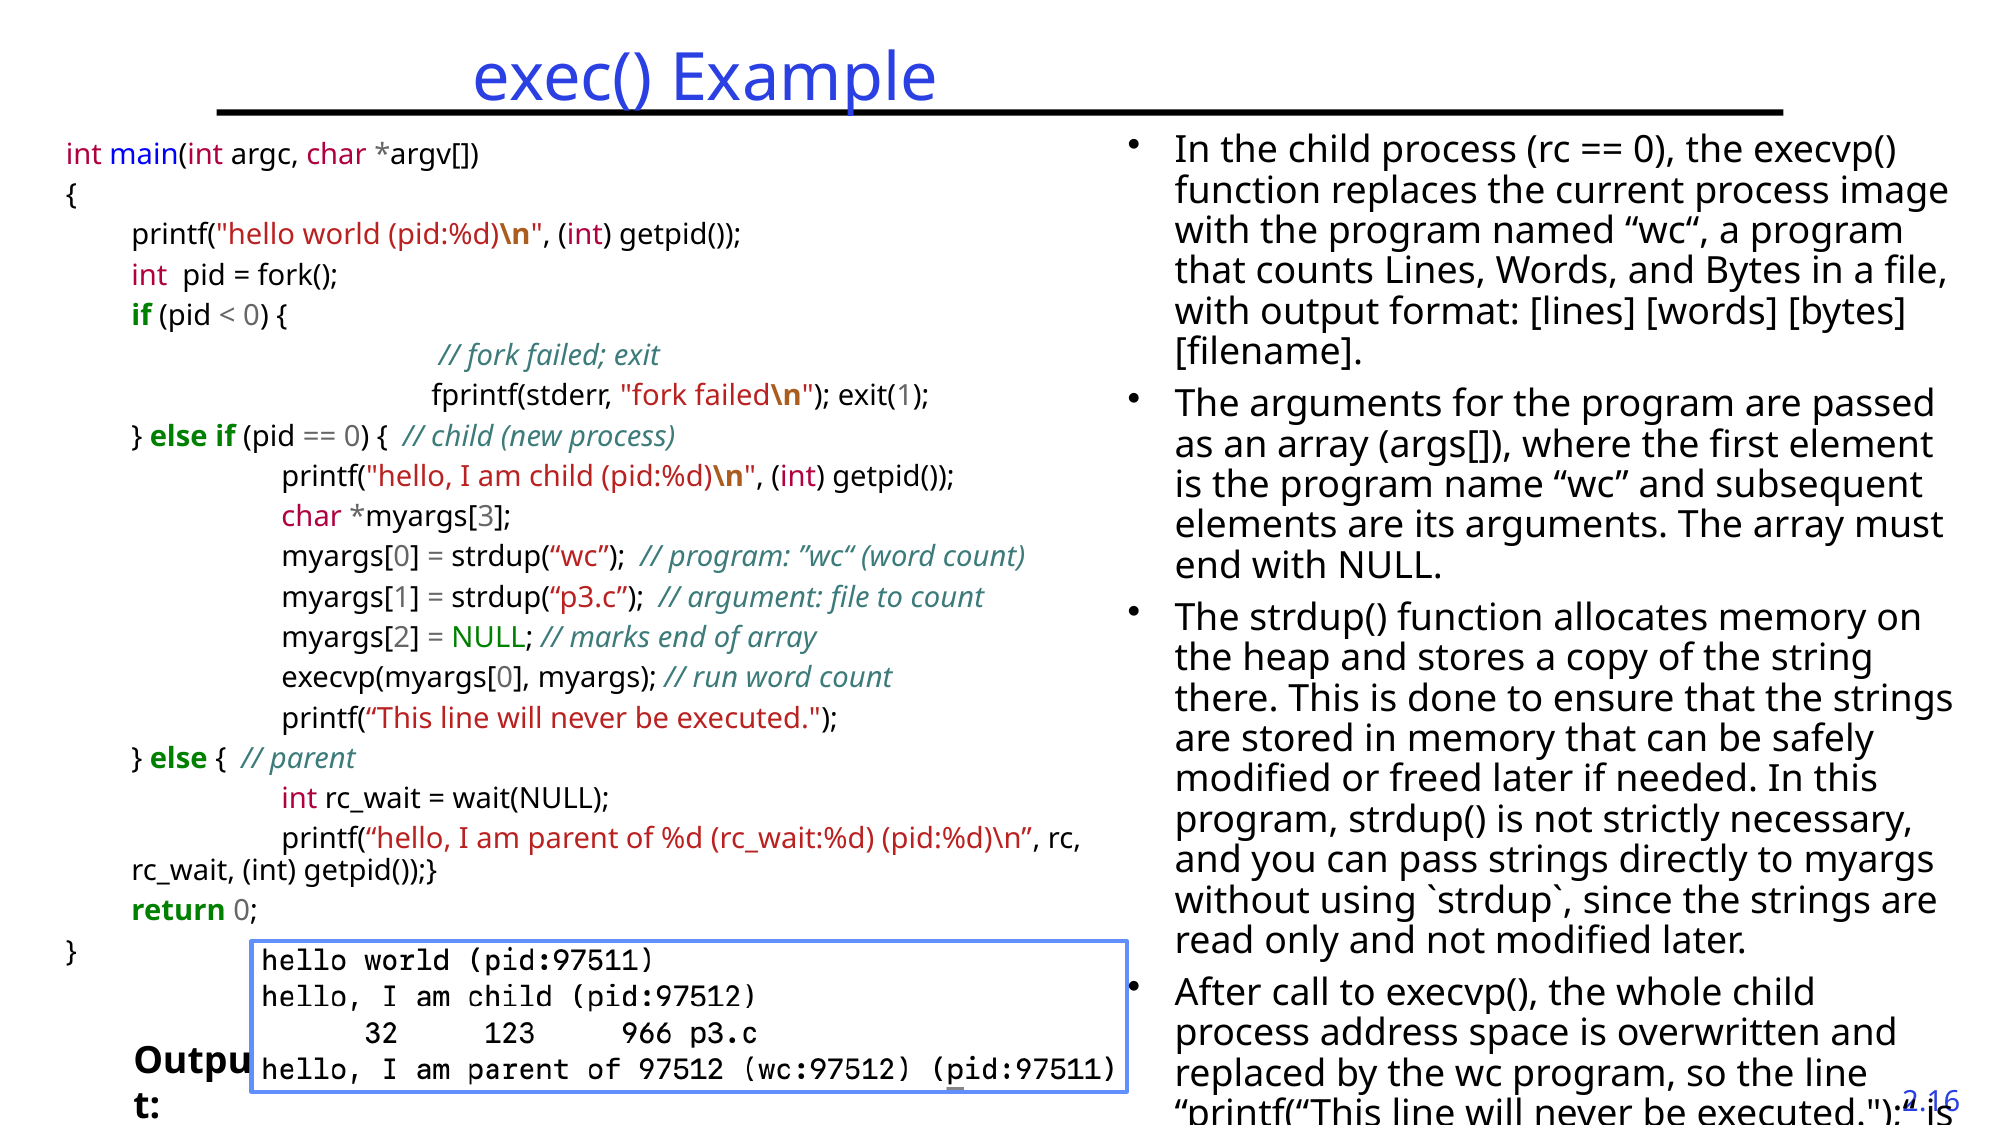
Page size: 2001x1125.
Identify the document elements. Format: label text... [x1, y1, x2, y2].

title exec() Example [70, 35, 1341, 123]
picture [253, 942, 1125, 1090]
text_box Output: [118, 1029, 273, 1125]
text_box In the child process (rc == 0), the execvp() function replaces the current process image with the program named “wc“, a program that counts Lines, Words, and Bytes in a file, with output format: [lines] [words] [bytes] [filename]. The arguments for the program are passed as an array (args[]), where the first element is the program name “wc” and subsequent elements are its arguments. The array must end with NULL. The strdup() function allocates memory on the heap and stores a copy of the string there. This is done to ensure that the strings are stored in memory that can be safely modified or freed later if needed. In this program, strdup() is not strictly necessary, and you can pass strings directly to myargs without using `strdup`, since the strings are read only and not modified later. After call to execvp(), the whole child process address space is overwritten and replaced by the wc program, so the line “printf(“This line will never be executed.");“ is overwritten and will never be called. [1112, 122, 1974, 1117]
list int main(int argc, char *argv[]) { printf("hello world (pid:%d)\n", (int) getpid()); int pid = fork(); if (pid < 0) { // fork failed; exit fprintf(stderr, "fork failed\n"); exit(1); } else if (pid == 0) { // child (new process) printf("hello, I am child (pid:%d)\n", (int) getpid()); char *myargs[3]; myargs[0] = strdup(“wc”); // program: ”wc“ (word count) myargs[1] = strdup(“p3.c”); // argument: file to count myargs[2] = NULL; // marks end of array execvp(myargs[0], myargs); // run word count printf(“This line will never be executed."); } else { // parent int rc_wait = wait(NULL); printf(“hello, I am parent of %d (rc_wait:%d) (pid:%d)\n”, rc, rc_wait, (int) getpid());} return 0; } [50, 131, 1112, 1080]
